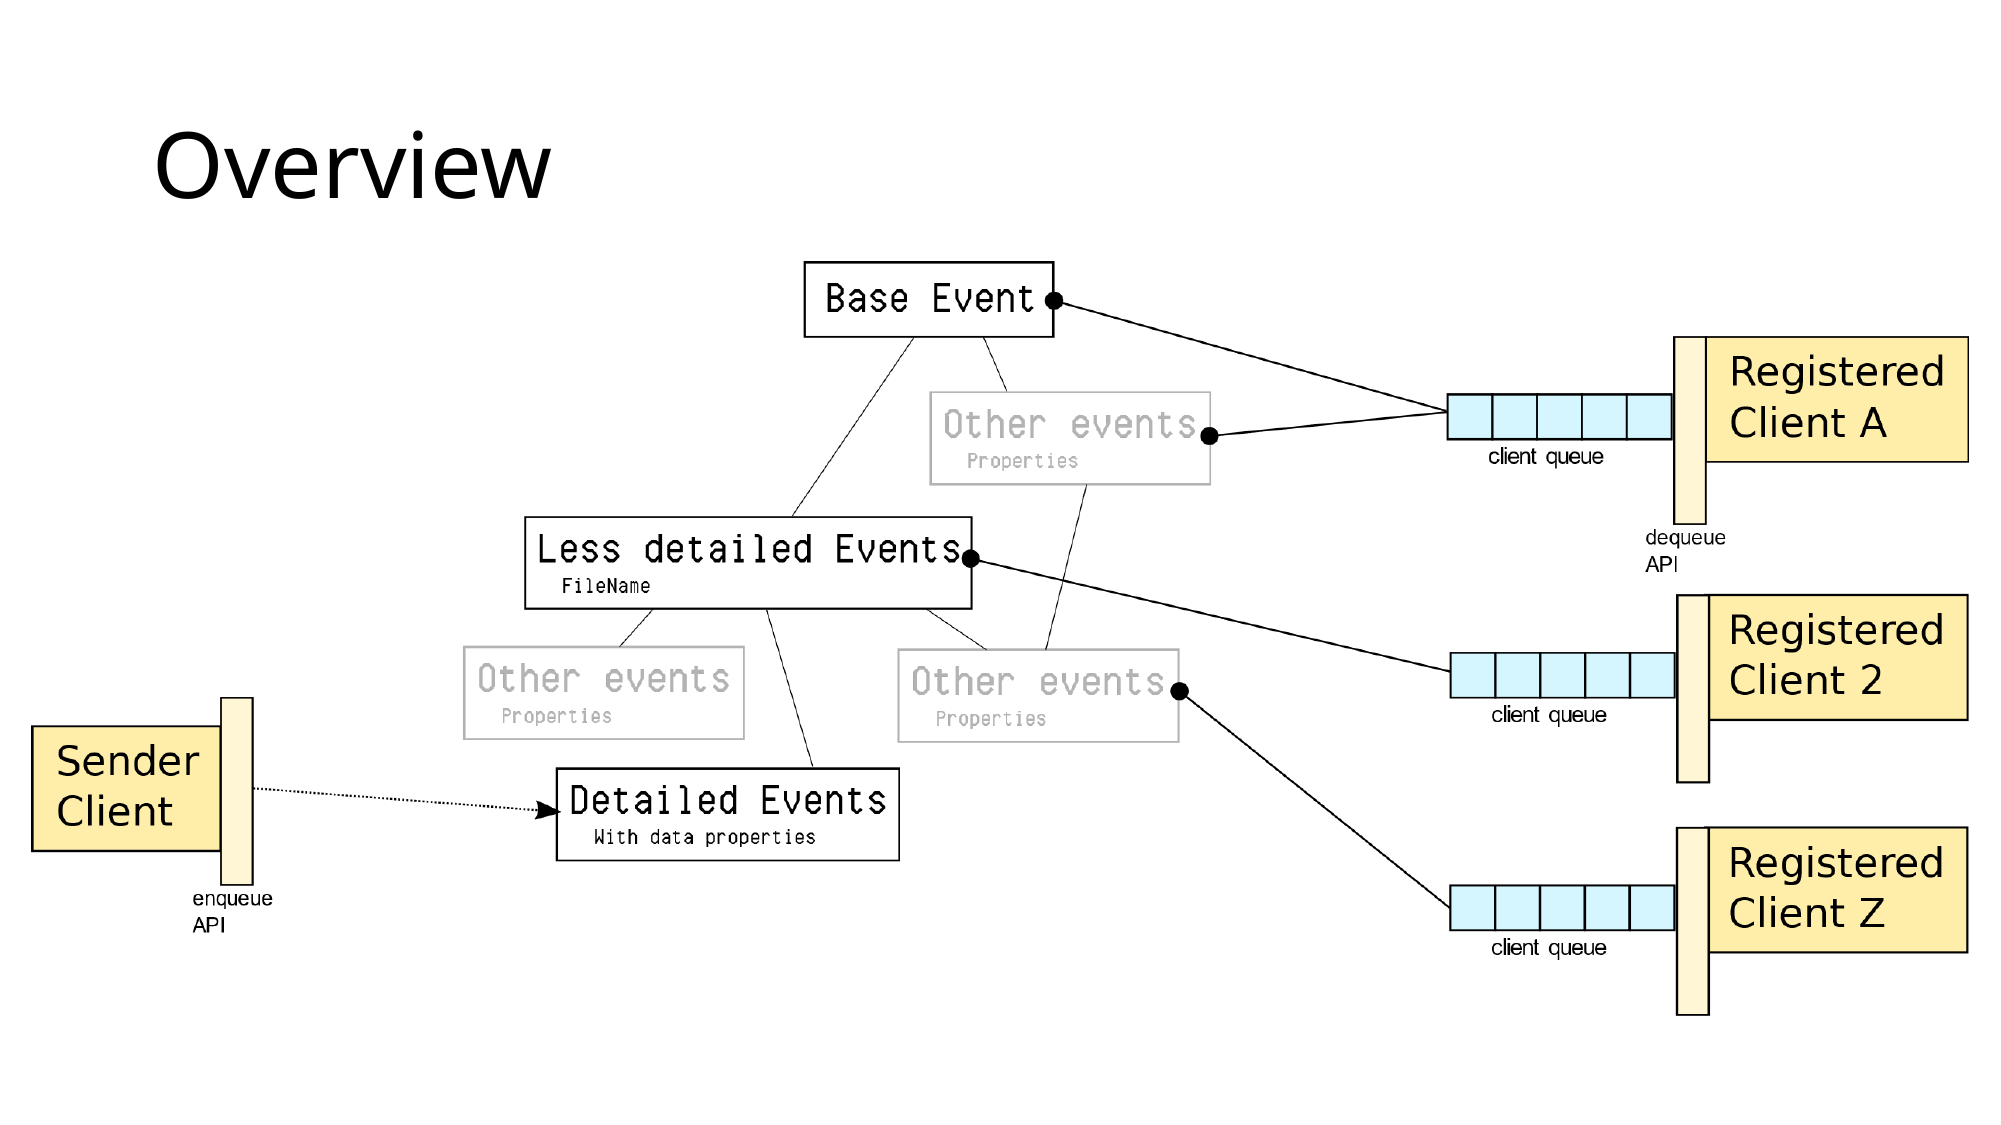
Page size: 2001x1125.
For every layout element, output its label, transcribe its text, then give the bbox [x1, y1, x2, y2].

picture [31, 260, 1969, 1016]
title Overview [137, 59, 1863, 260]
